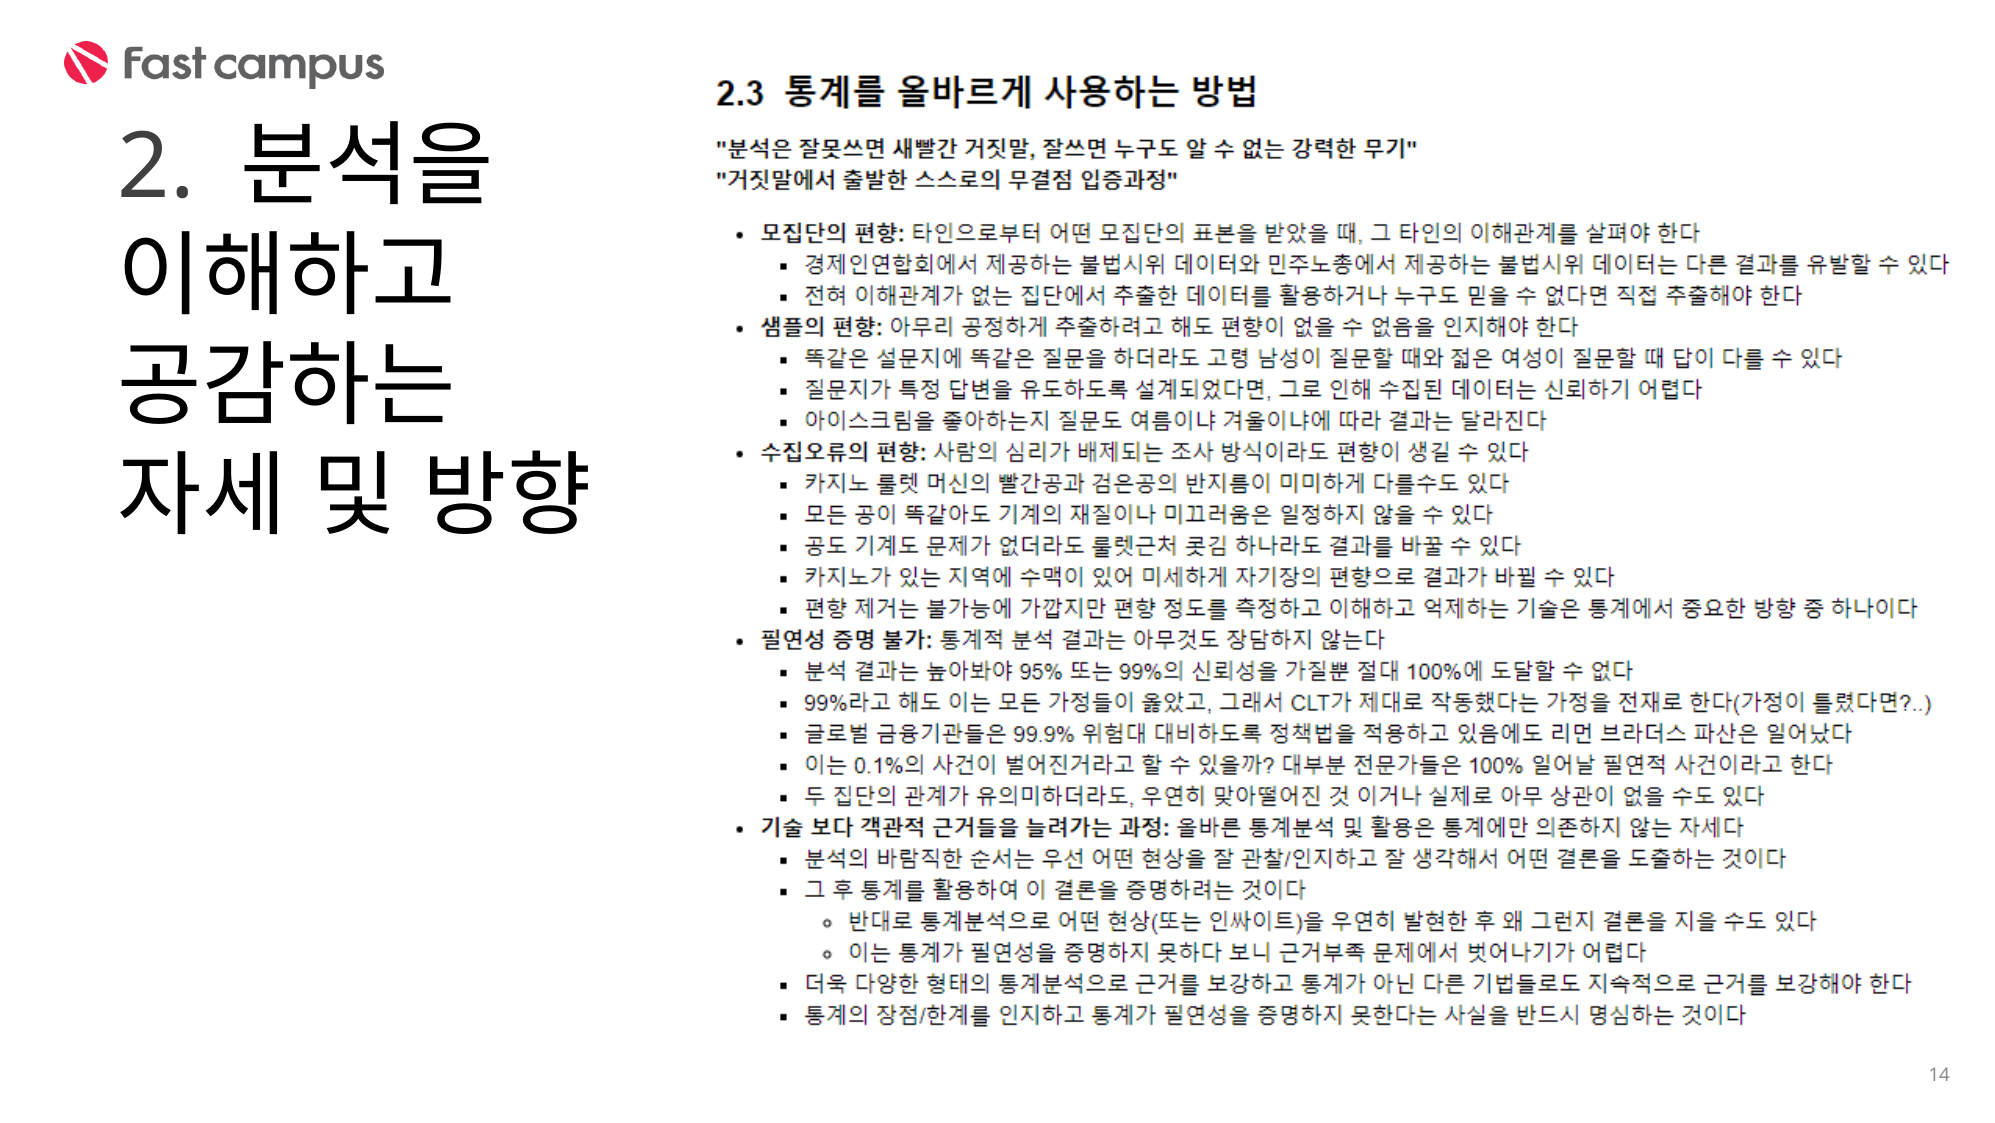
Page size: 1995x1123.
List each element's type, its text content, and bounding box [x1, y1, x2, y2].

picture [64, 41, 384, 89]
slide_number 14 [1502, 1052, 1969, 1106]
picture [703, 65, 1969, 1044]
title 2. 분석을 이해하고 공감하는 자세 및 방향 [99, 90, 698, 561]
